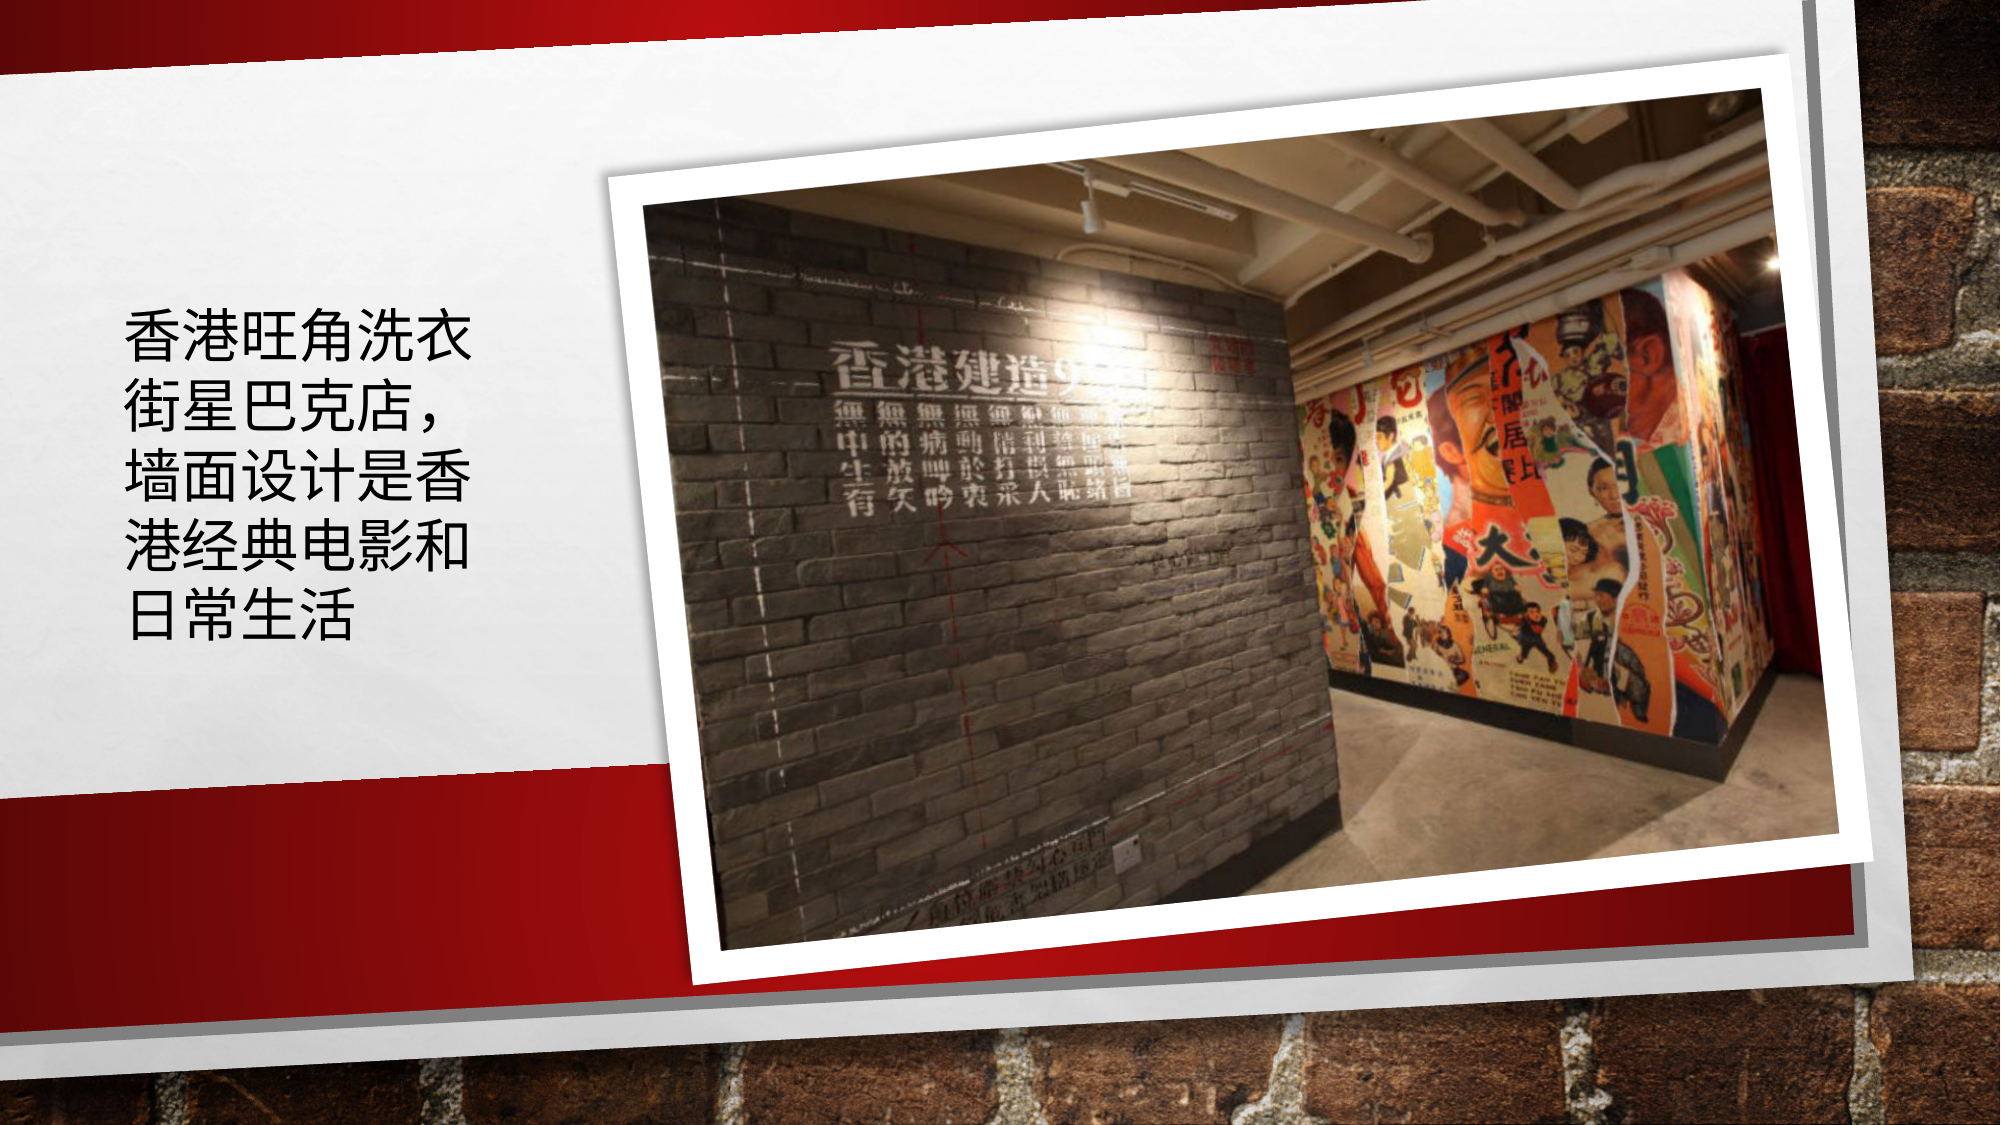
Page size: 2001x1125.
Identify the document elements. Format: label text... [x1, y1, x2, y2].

picture [0, 0, 2000, 1125]
text_box 香港旺角洗衣街星巴克店，墙面设计是香港经典电影和日常生活 [109, 291, 494, 656]
picture [644, 88, 1839, 950]
